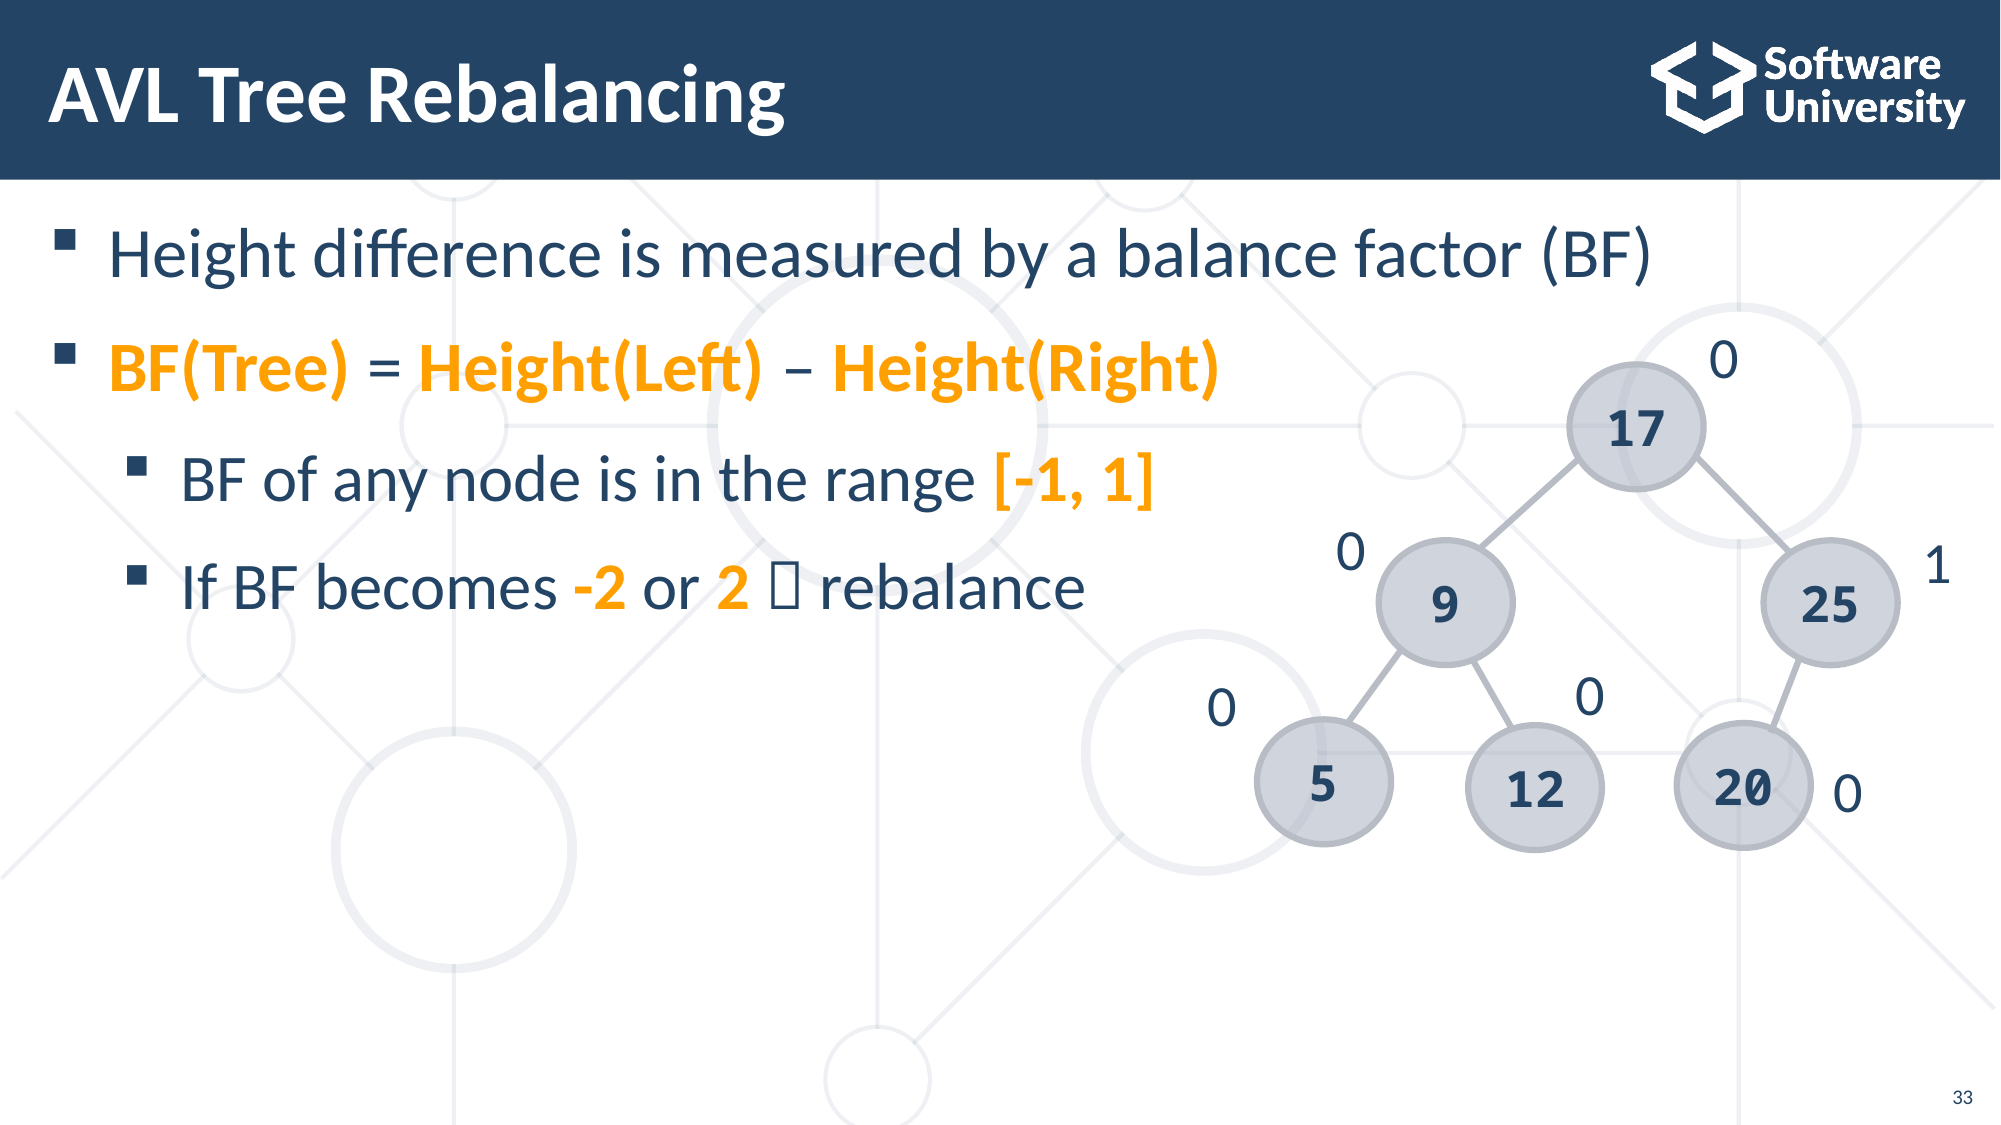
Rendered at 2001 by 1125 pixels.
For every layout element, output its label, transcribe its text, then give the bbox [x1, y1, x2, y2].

text_box 1 [1907, 517, 1971, 603]
slide_number 33 [1927, 1067, 1989, 1117]
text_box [1256, 364, 1898, 851]
list Height difference is measured by a balance factor (BF) BF(Tree) = Height(Left) – Height(Right) BF of any node is in the range [-1, 1] If BF becomes -2 or 2  rebalance [31, 196, 1970, 1104]
text_box 0 [1694, 312, 1775, 362]
picture [1651, 41, 1966, 134]
title AVL Tree Rebalancing [31, 16, 1625, 162]
text_box 0 [1192, 660, 1251, 746]
